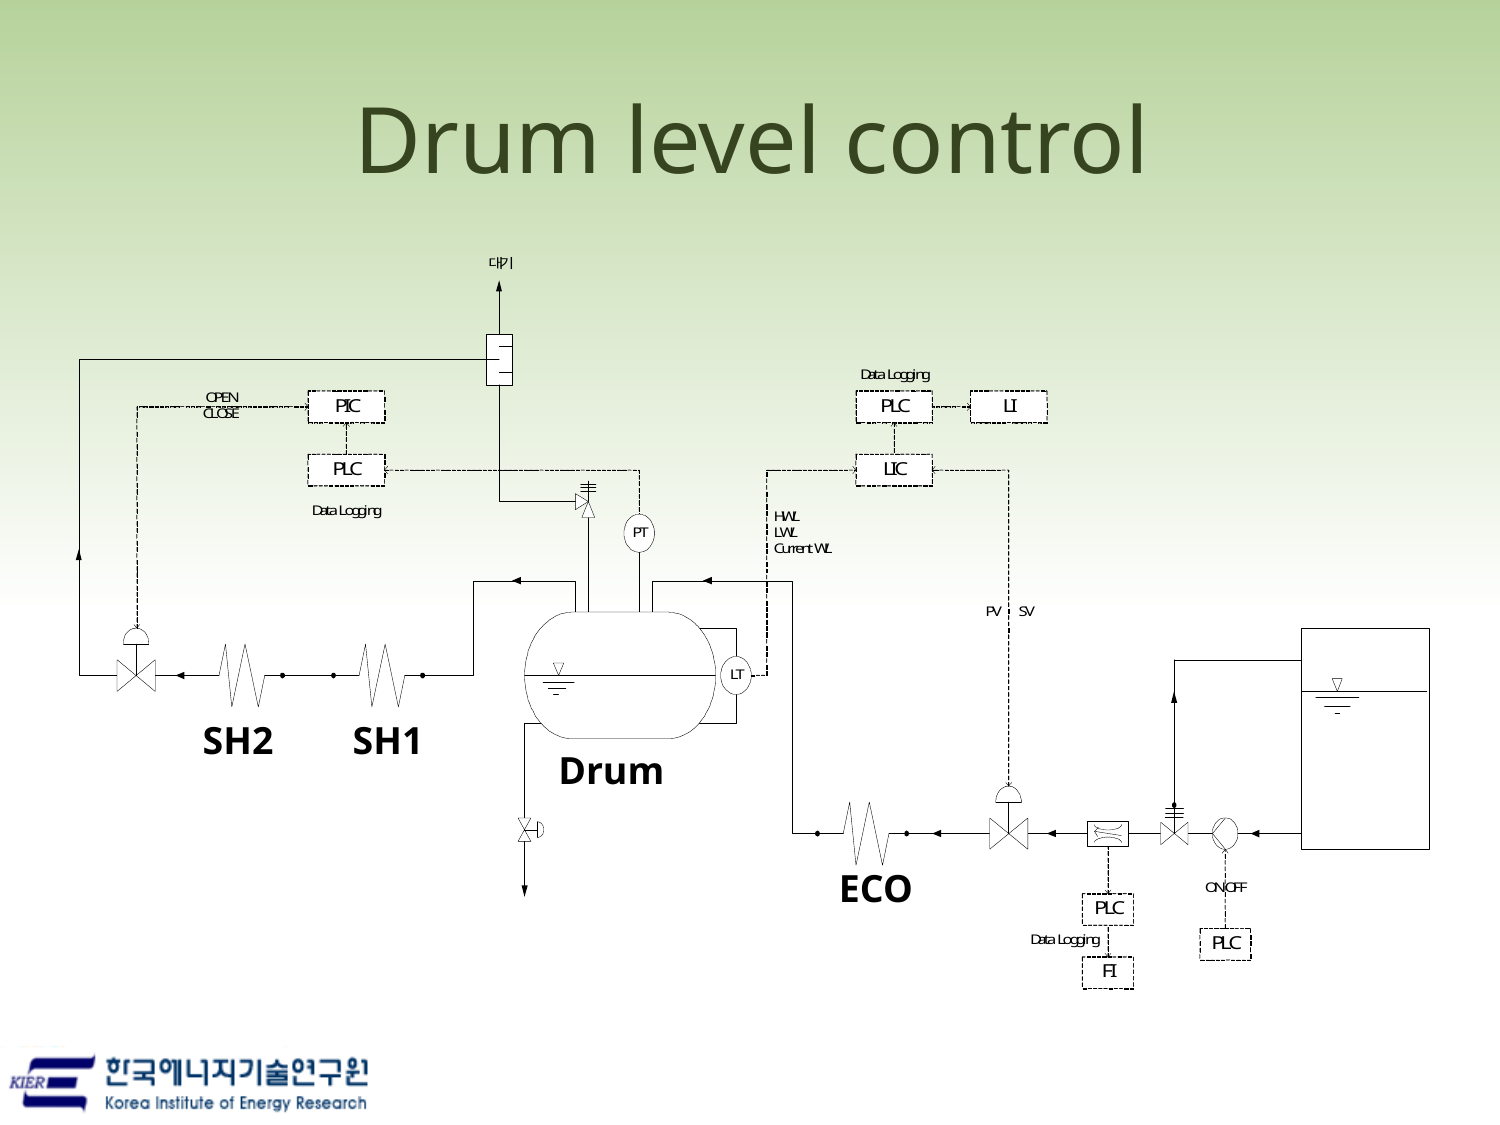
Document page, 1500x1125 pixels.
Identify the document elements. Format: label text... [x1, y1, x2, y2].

title Drum level control [76, 42, 1427, 231]
picture [60, 235, 1444, 1026]
picture [0, 1046, 374, 1125]
